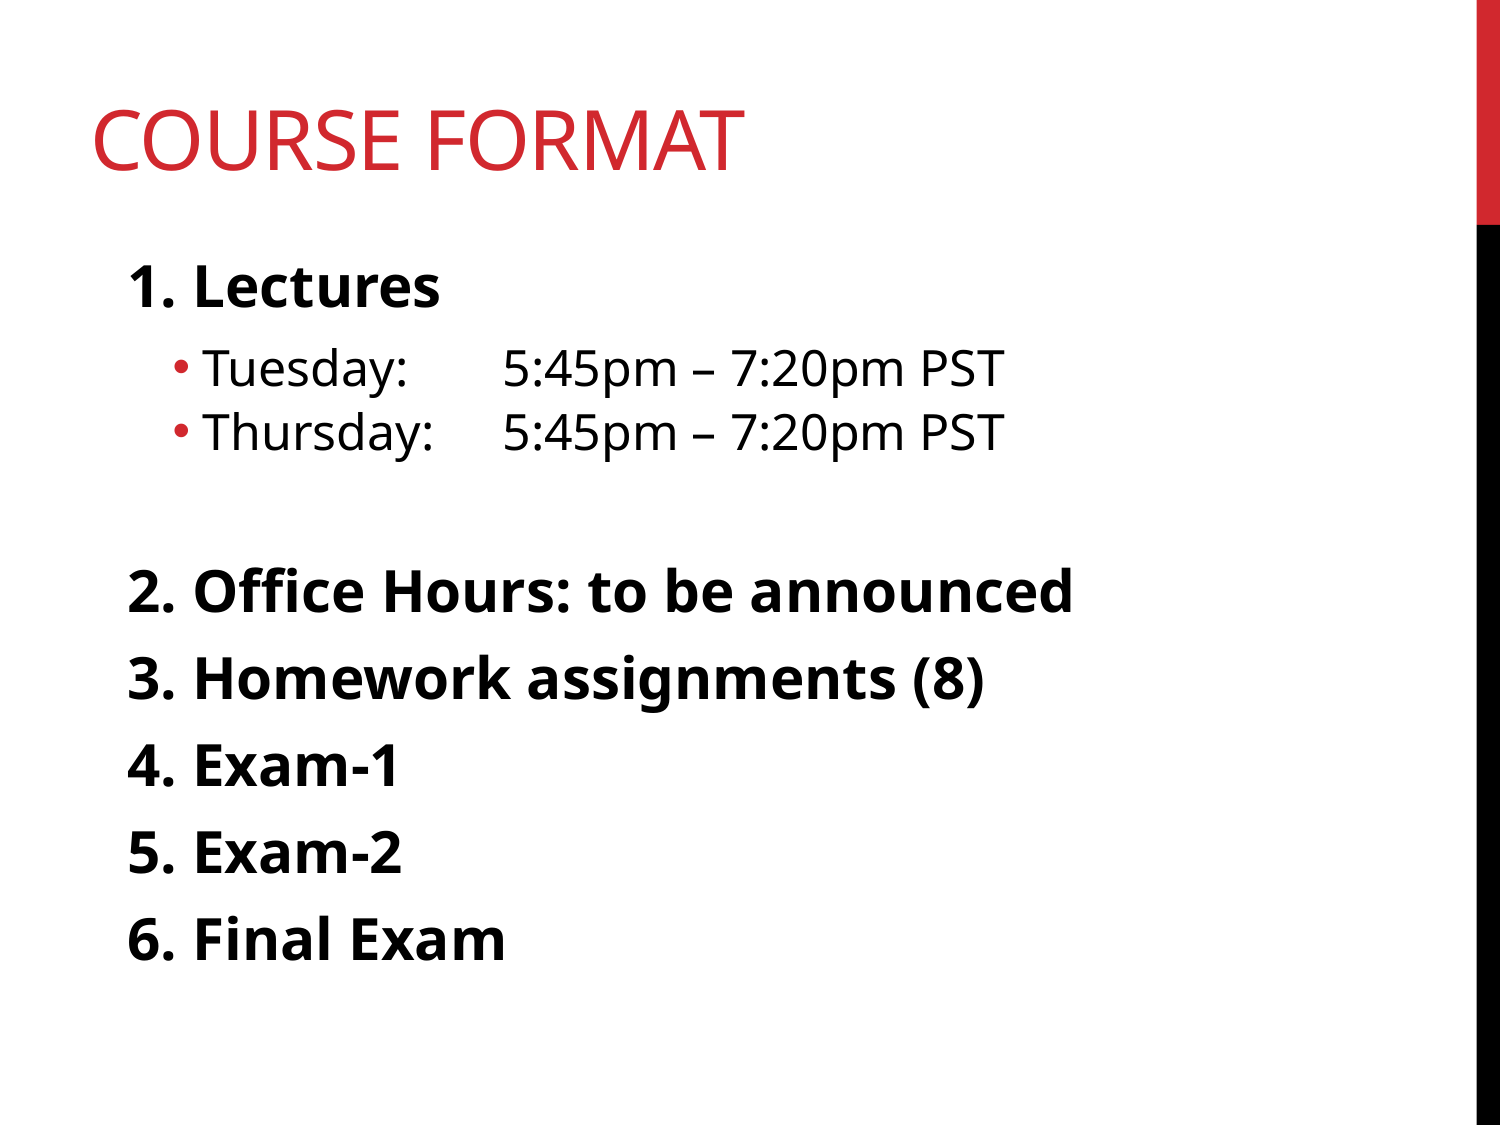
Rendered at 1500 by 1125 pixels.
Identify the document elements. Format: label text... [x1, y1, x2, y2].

list 1. Lectures Tuesday: 5:45pm – 7:20pm PST Thursday: 5:45pm – 7:20pm PST 2. Office Hours: to be announced 3. Homework assignments (8) 4. Exam-1 5. Exam-2 6. Final Exam [112, 249, 1413, 1013]
title Course Format [75, 25, 1025, 195]
